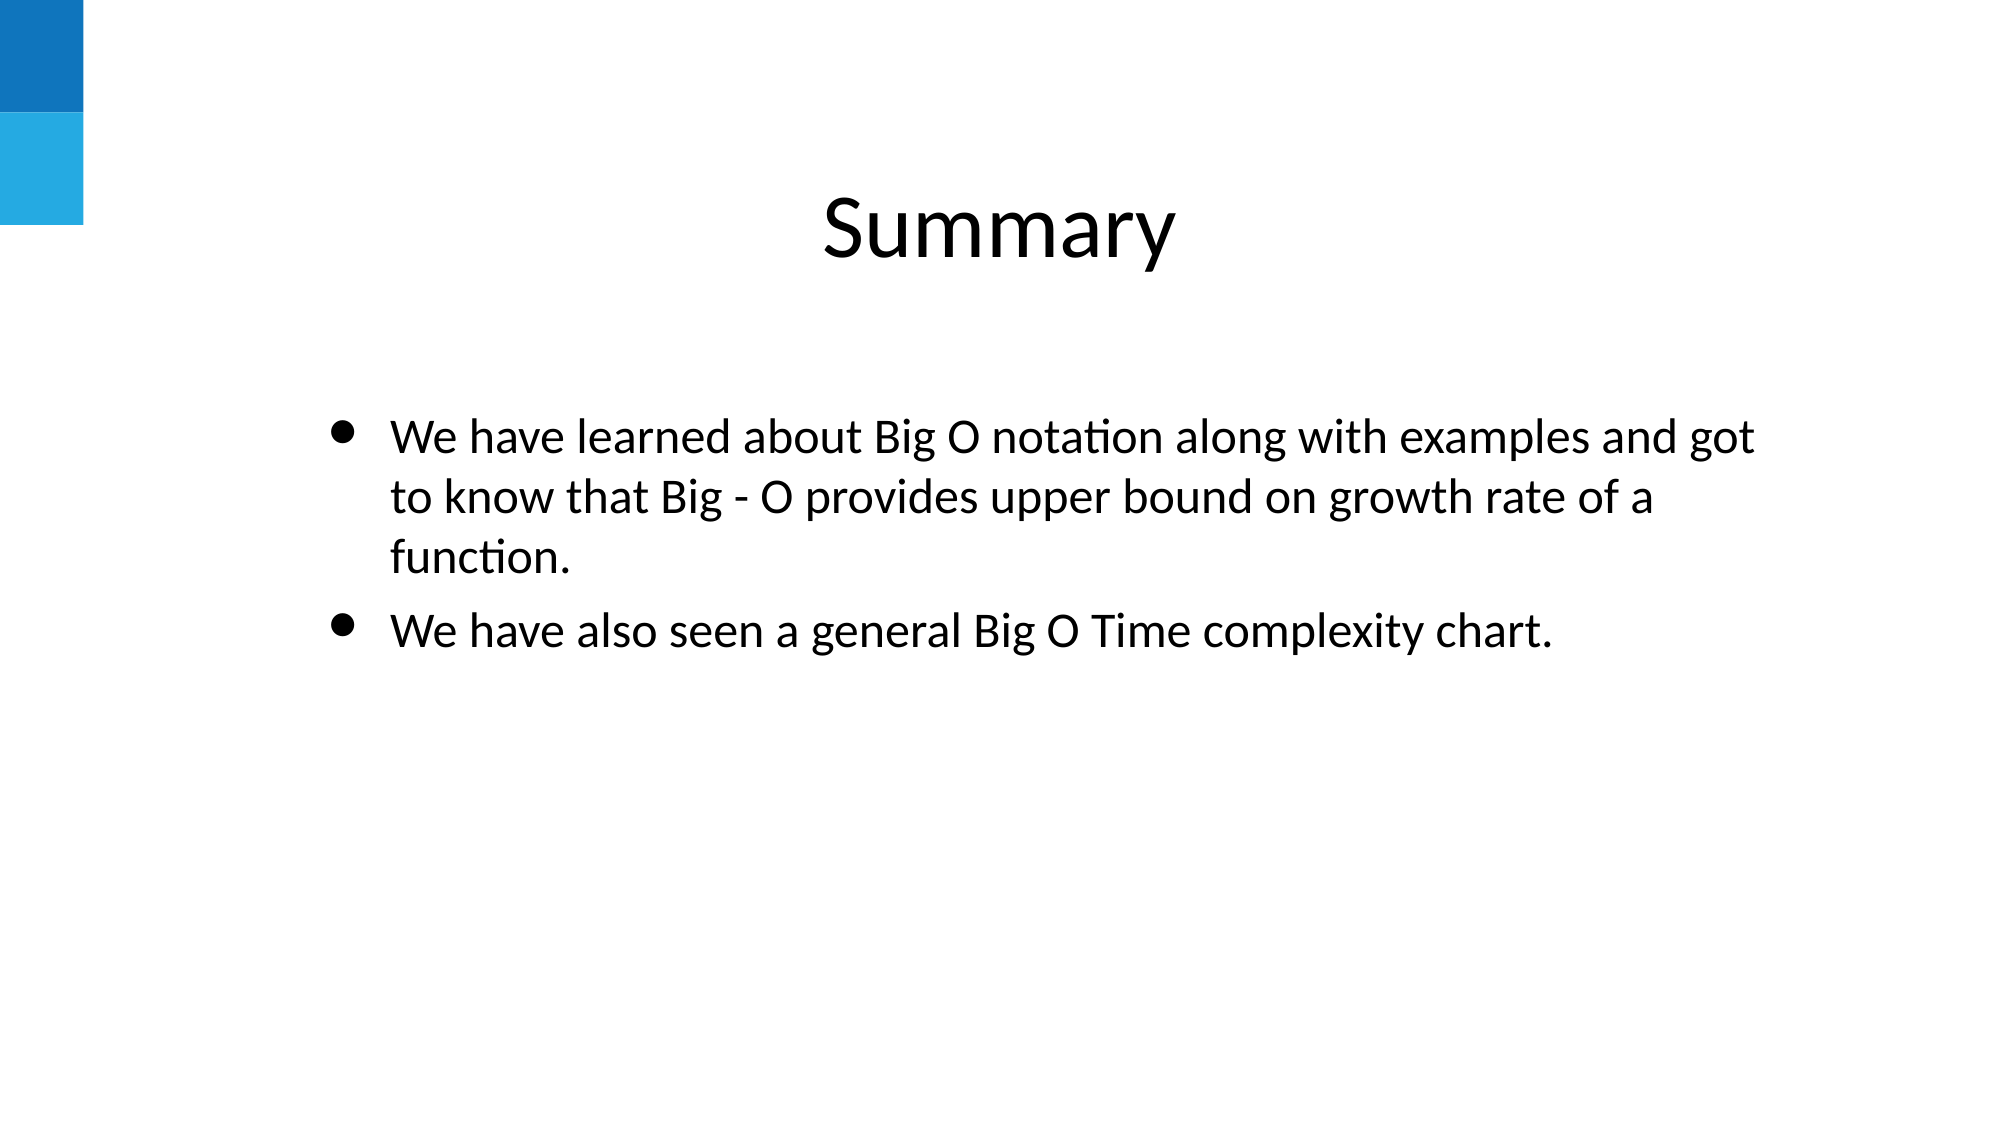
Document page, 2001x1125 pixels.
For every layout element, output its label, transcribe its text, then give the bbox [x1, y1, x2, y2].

subtitle We have learned about Big O notation along with examples and got to know that Big - O provides upper bound on growth rate of a function. We have also seen a general Big O Time complexity chart. [300, 396, 1800, 779]
title Summary [150, 100, 1850, 342]
